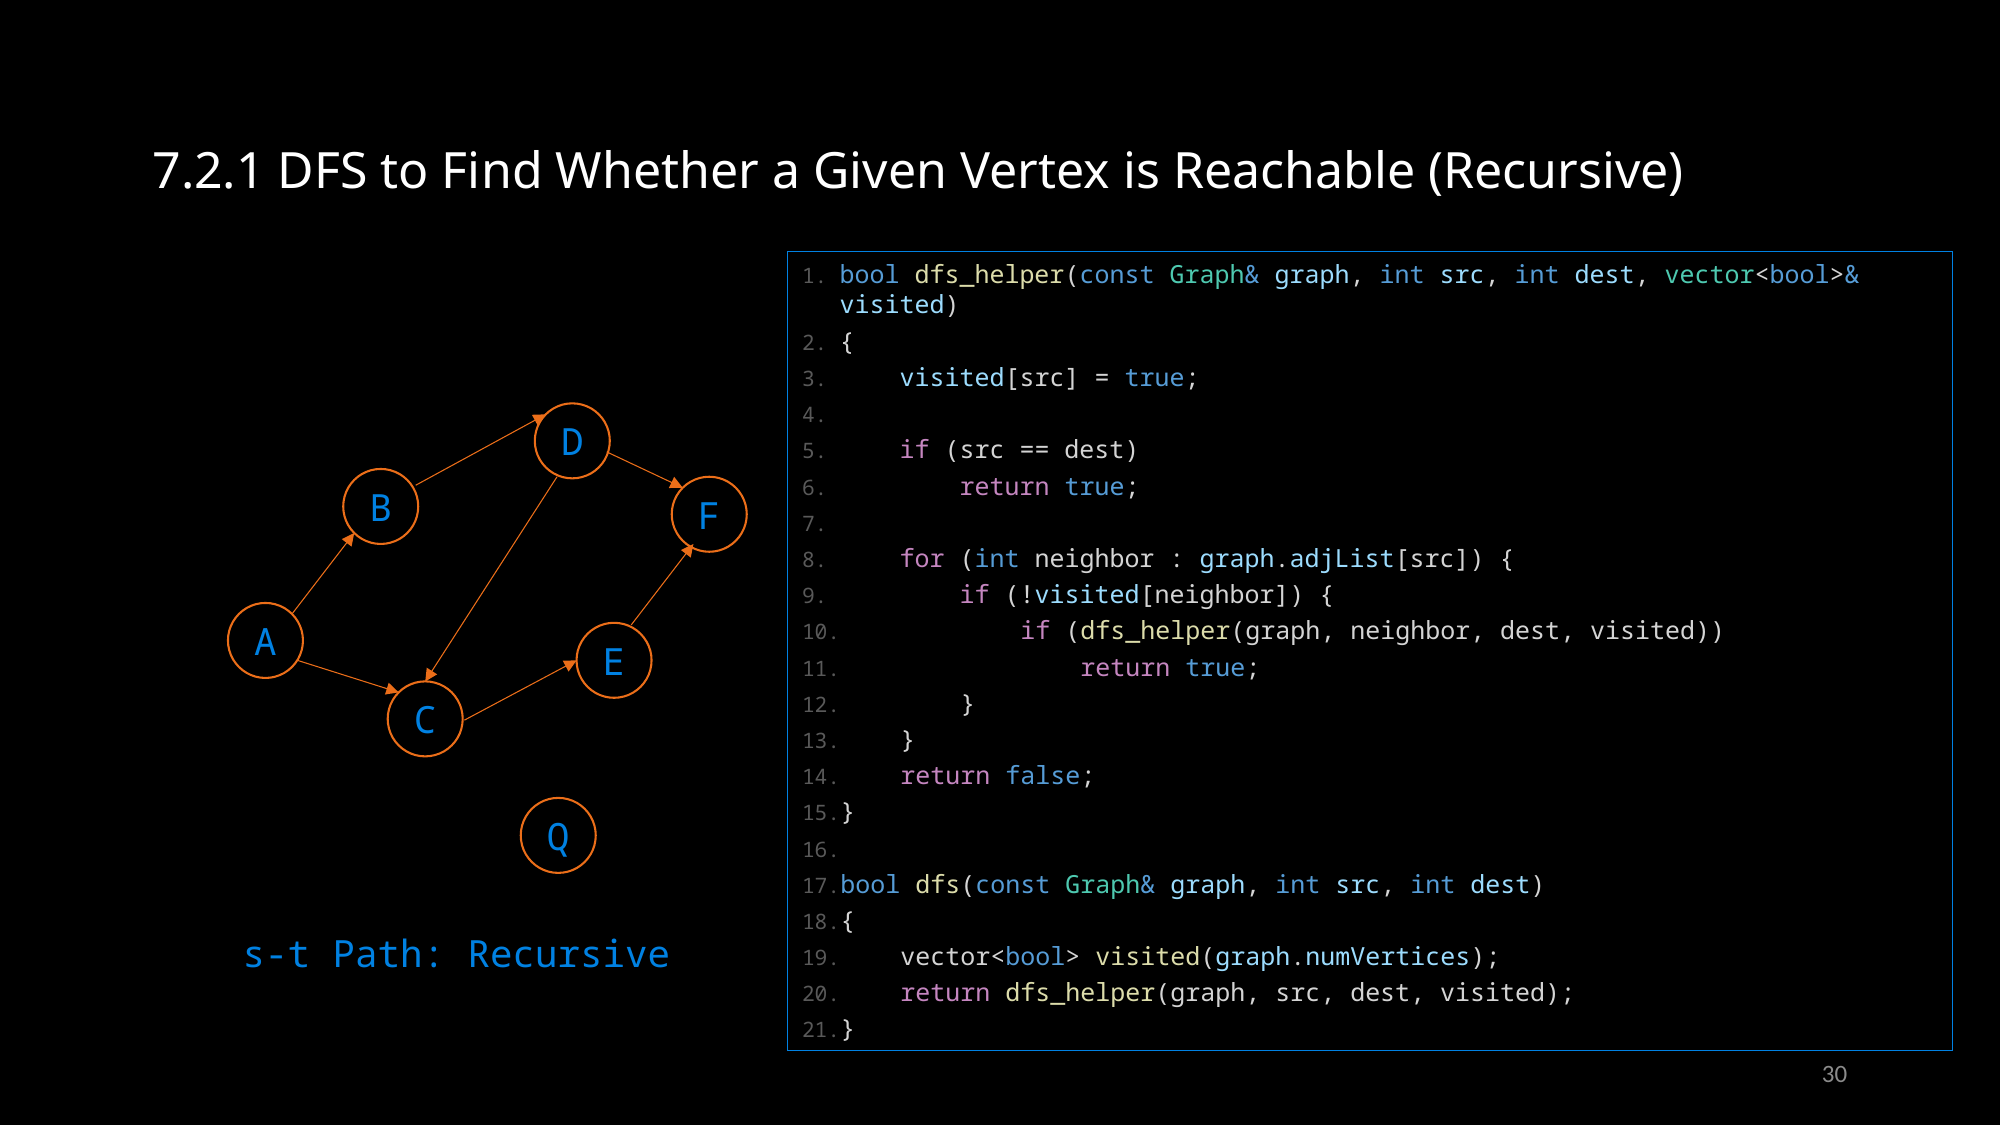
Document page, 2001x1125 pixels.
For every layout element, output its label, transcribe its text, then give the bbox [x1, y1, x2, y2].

slide_number 30 [1412, 1051, 1863, 1103]
text_box s-t Path: Recursive [227, 922, 787, 983]
title 7.2.1 DFS to Find Whether a Given Vertex is Reachable (Recursive) [137, 59, 1863, 278]
text_box bool dfs_helper(const Graph& graph, int src, int dest, vector<bool>& visited) { visited[src] = true; if (src == dest) return true; for (int neighbor : graph.adjList[src]) { if (!visited[neighbor]) { if (dfs_helper(graph, neighbor, dest, visited)) return true; } } return false; } bool dfs(const Graph& graph, int src, int dest) { vector<bool> visited(graph.numVertices); return dfs_helper(graph, src, dest, visited); } [787, 251, 1953, 1051]
text_box Q [519, 796, 597, 874]
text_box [227, 403, 747, 757]
